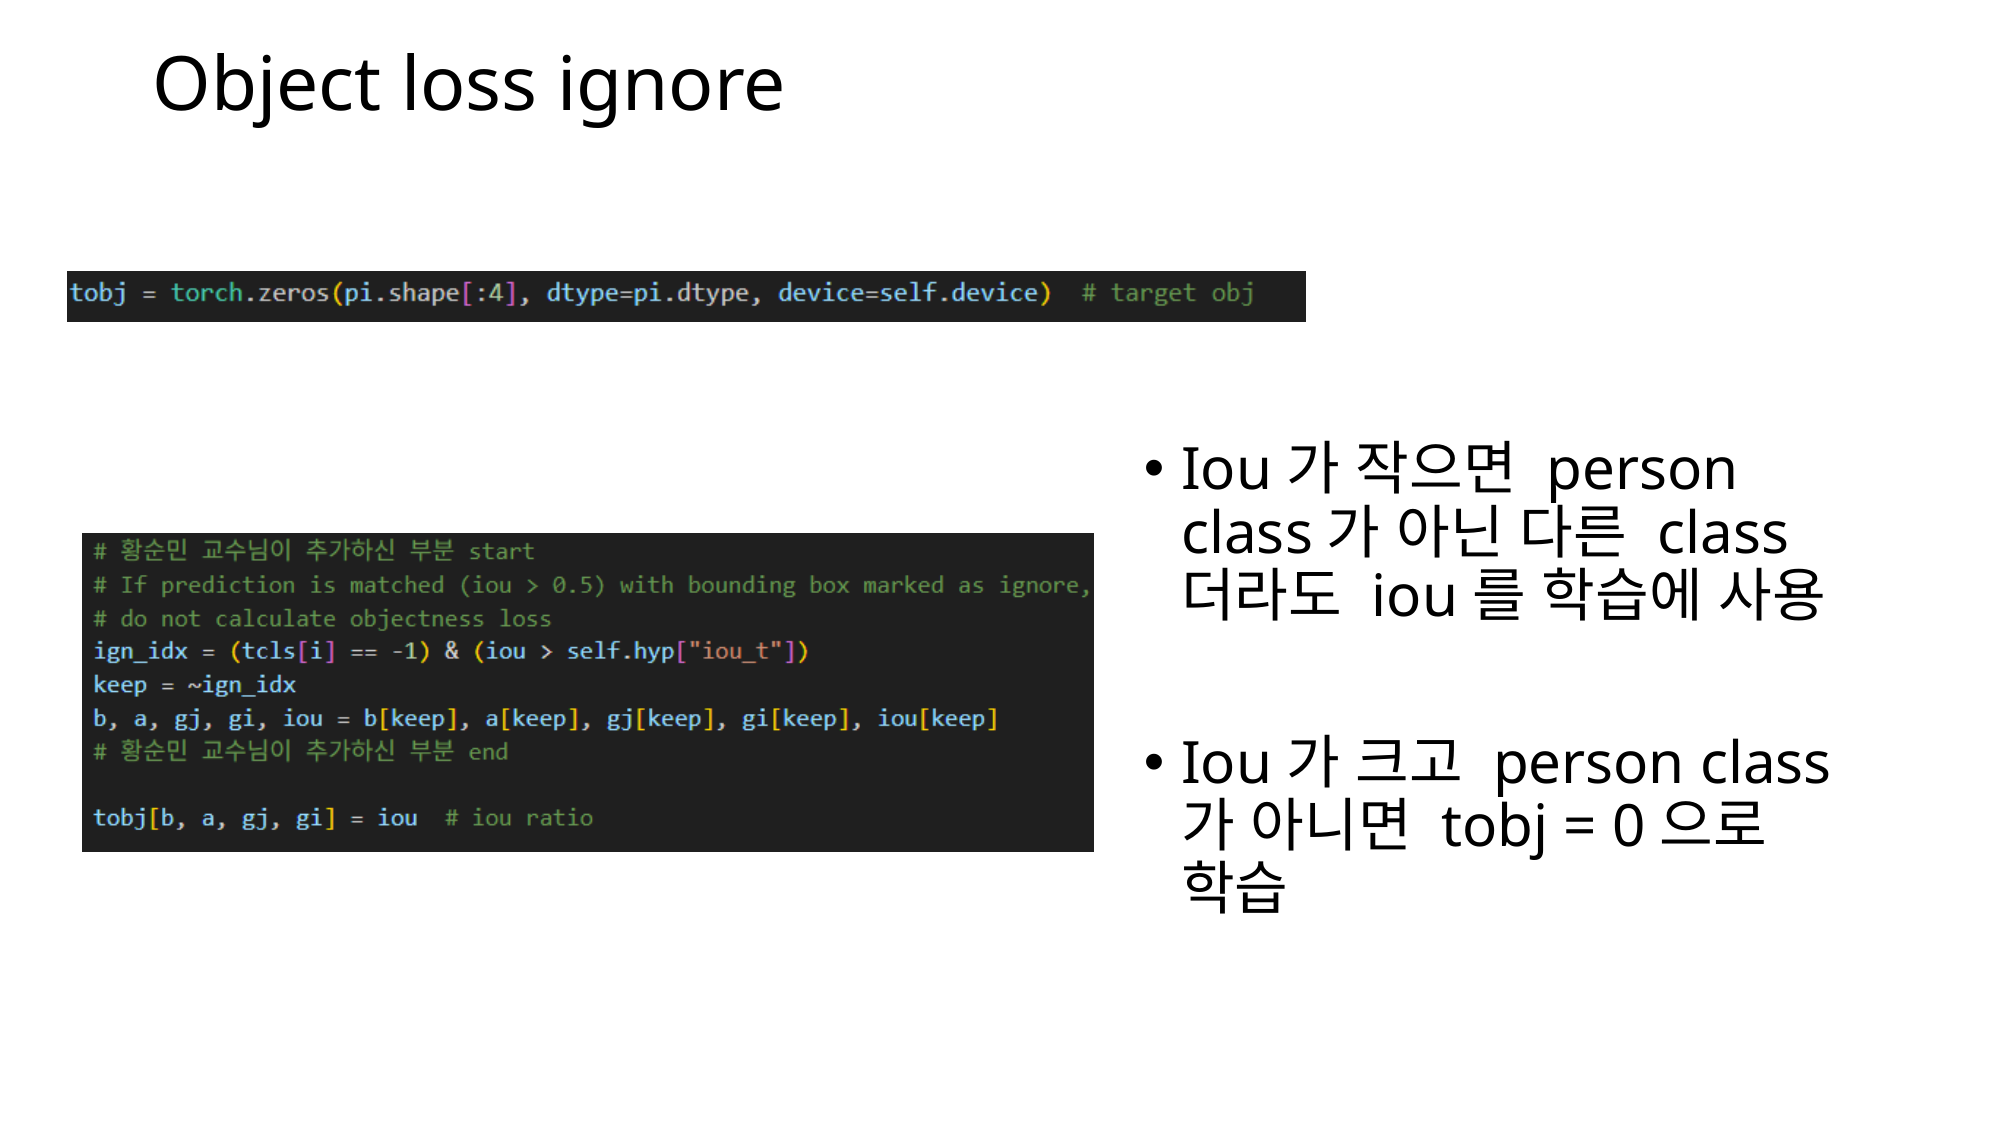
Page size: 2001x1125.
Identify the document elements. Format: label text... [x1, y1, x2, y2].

list Iou가 작으면 person class가 아닌 다른 class더라도 iou를 학습에 사용 Iou가 크고 person class가 아니면 tobj = 0으로 학습 [1128, 173, 1863, 984]
picture [67, 270, 1306, 322]
title Object loss ignore [137, 40, 1863, 132]
picture [81, 532, 1094, 853]
